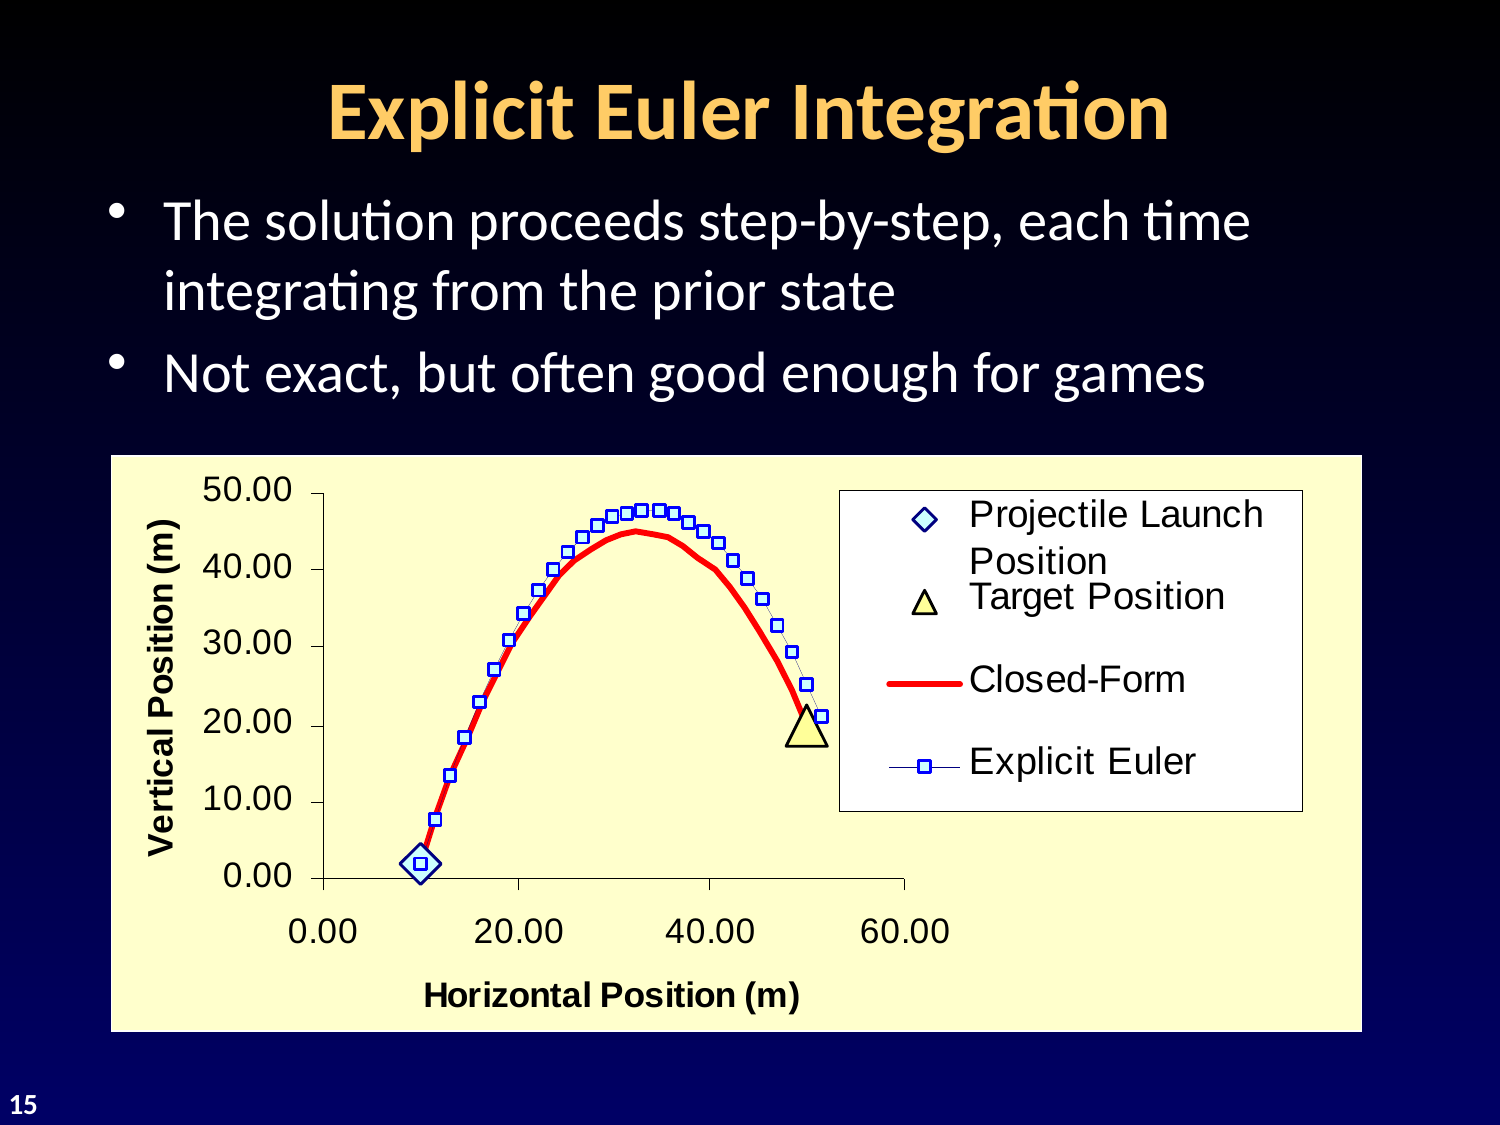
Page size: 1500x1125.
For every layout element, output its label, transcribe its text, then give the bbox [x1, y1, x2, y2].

picture [99, 381, 1438, 1088]
slide_number 15 [0, 1078, 93, 1125]
title Explicit Euler Integration [24, 24, 1475, 188]
list The solution proceeds step-by-step, each time integrating from the prior state Not exact, but often good enough for games [92, 174, 1475, 463]
